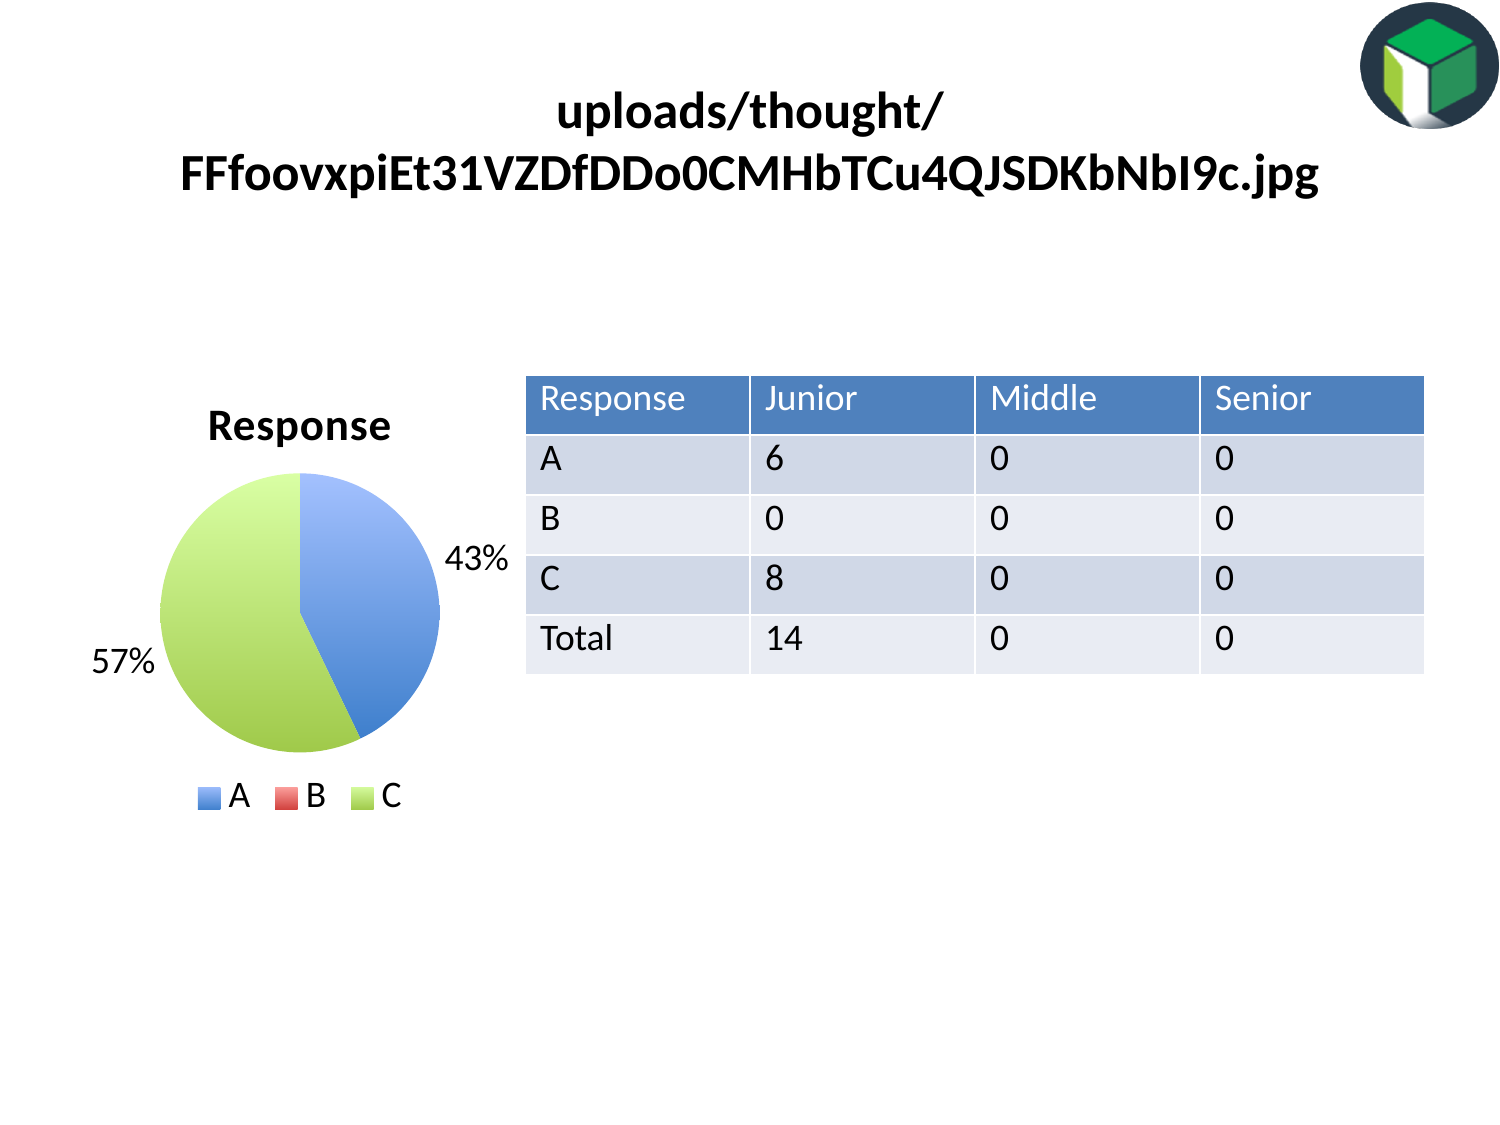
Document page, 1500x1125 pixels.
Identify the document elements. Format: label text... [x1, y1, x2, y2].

table_header Response [527, 376, 749, 434]
table_cell 0 [1201, 616, 1424, 674]
table_header Middle [976, 376, 1199, 434]
table_cell 14 [751, 616, 974, 674]
table_cell 0 [976, 436, 1199, 494]
table_cell 6 [751, 436, 974, 494]
chart [74, 374, 526, 826]
table_cell Total [529, 616, 749, 674]
table_cell 0 [976, 556, 1199, 614]
table_cell 0 [1201, 556, 1424, 614]
table_cell 0 [976, 496, 1199, 554]
table_cell 0 [1201, 496, 1424, 554]
table_cell 0 [976, 616, 1199, 674]
table_cell A [529, 436, 749, 494]
table_cell 8 [751, 556, 974, 614]
table_cell B [529, 496, 749, 554]
table_cell 0 [1201, 436, 1424, 494]
picture [1360, 2, 1499, 130]
table_cell 0 [751, 496, 974, 554]
title uploads/thought/FFfoovxpiEt31VZDfDDo0CMHbTCu4QJSDKbNbI9c.jpg [75, 45, 1425, 233]
table_header Senior [1201, 376, 1424, 434]
table_cell C [529, 556, 749, 614]
table_header Junior [751, 376, 974, 434]
